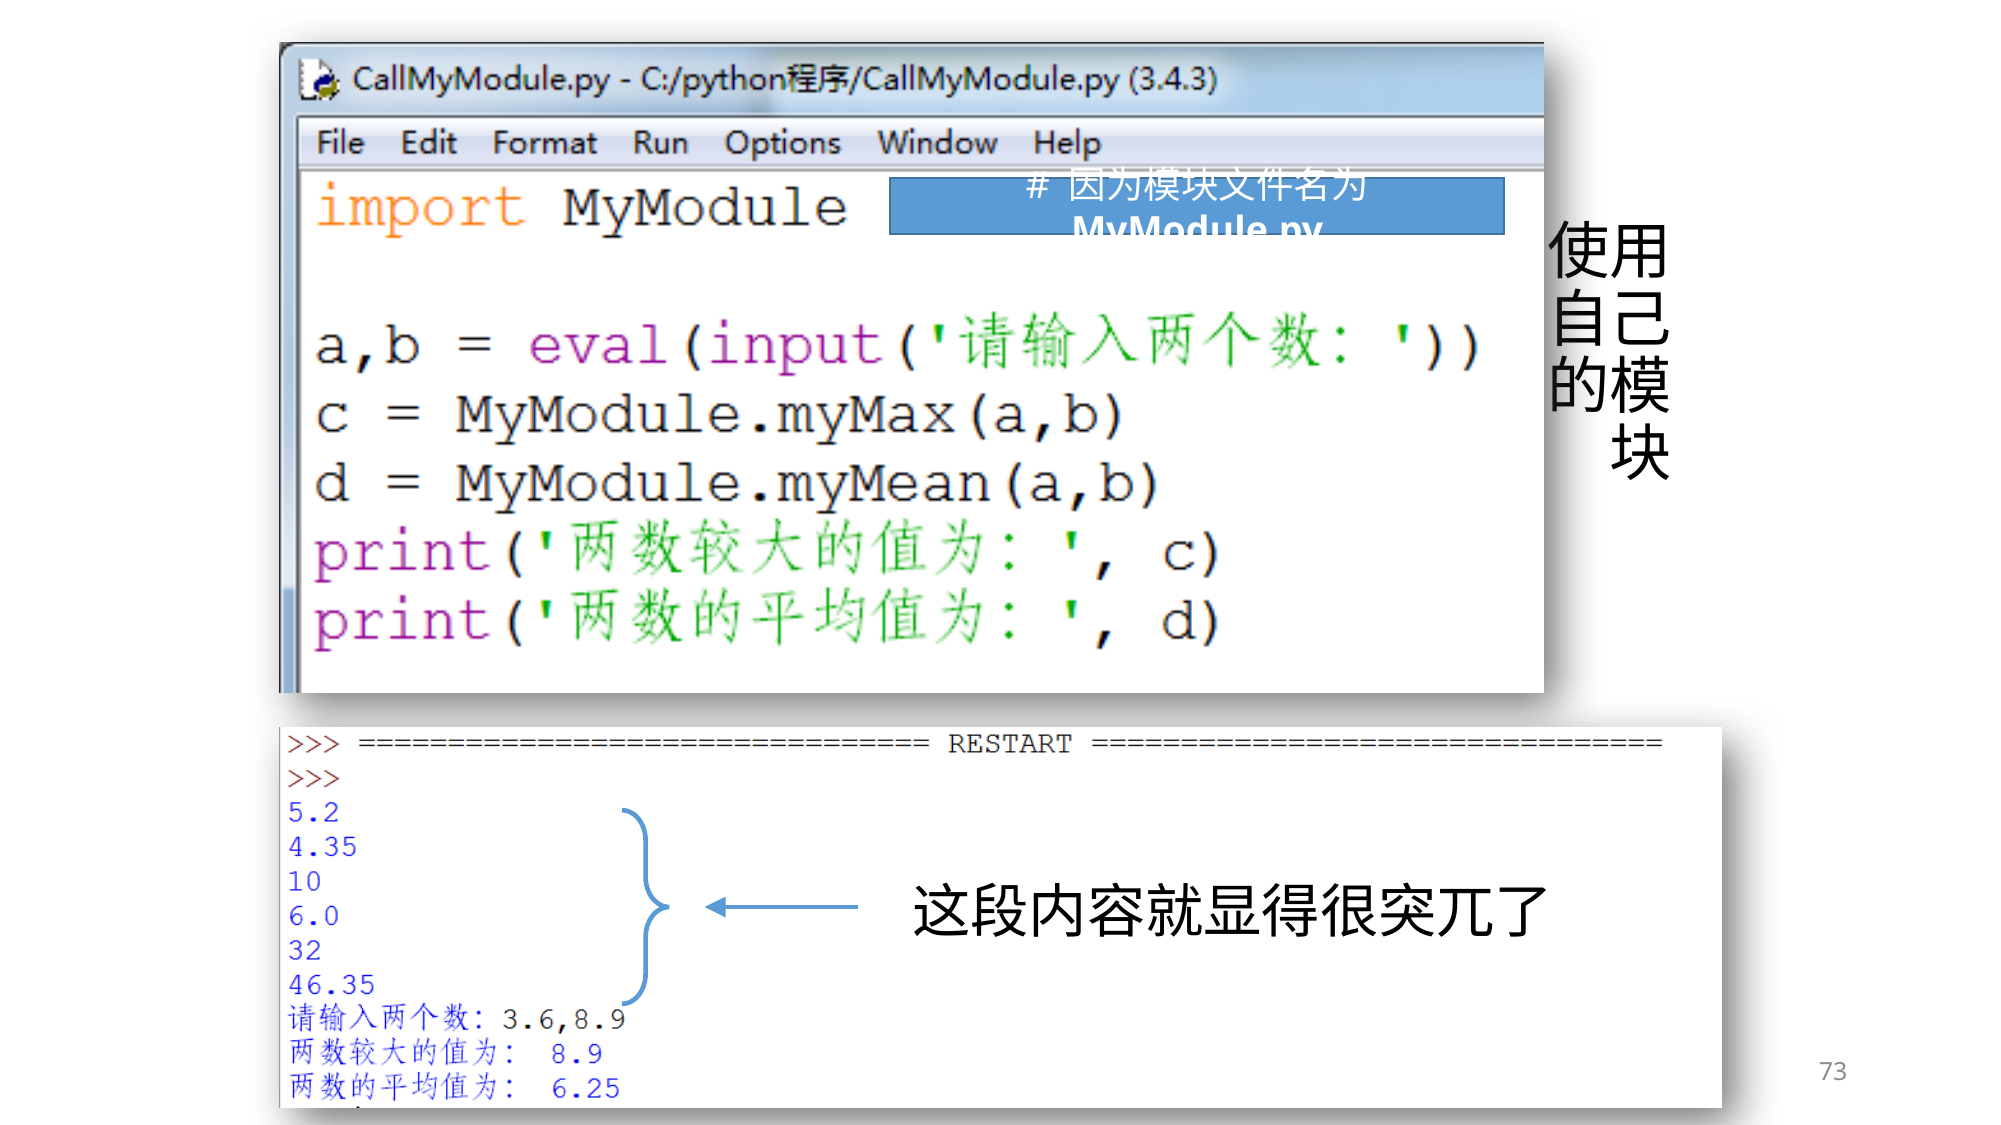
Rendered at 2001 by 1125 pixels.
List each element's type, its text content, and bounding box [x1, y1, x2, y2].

slide_number 73 [1722, 1042, 1863, 1103]
picture [279, 727, 1722, 1109]
picture [279, 42, 1544, 693]
title 使用自己的模块 [1592, 125, 1687, 584]
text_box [621, 810, 1572, 1004]
